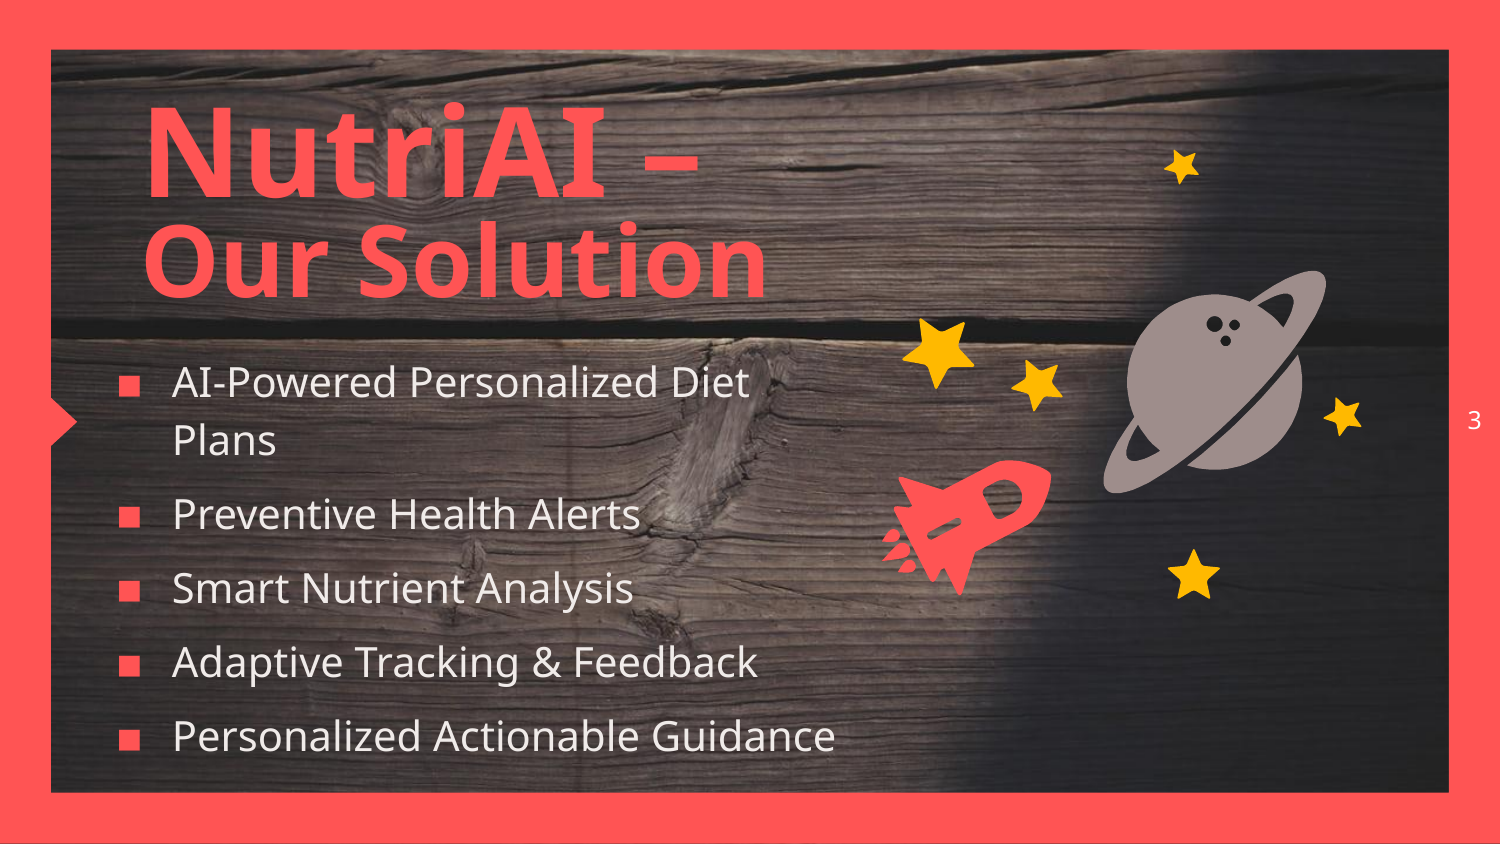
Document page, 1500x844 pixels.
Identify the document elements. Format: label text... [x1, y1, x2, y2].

text_box [1164, 149, 1199, 185]
text_box [1332, 397, 1362, 437]
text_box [888, 445, 1037, 593]
picture [51, 50, 1448, 792]
text_box [1167, 549, 1220, 599]
subtitle AI-Powered Personalized Diet Plans Preventive Health Alerts Smart Nutrient Analysis Adaptive Tracking & Feedback Personalized Actionable Guidance [115, 348, 866, 684]
text_box [902, 318, 975, 389]
text_box [1011, 359, 1063, 412]
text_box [1103, 270, 1327, 494]
title NutriAI – Our Solution [140, 58, 812, 317]
slide_number 3 [1449, 371, 1500, 472]
